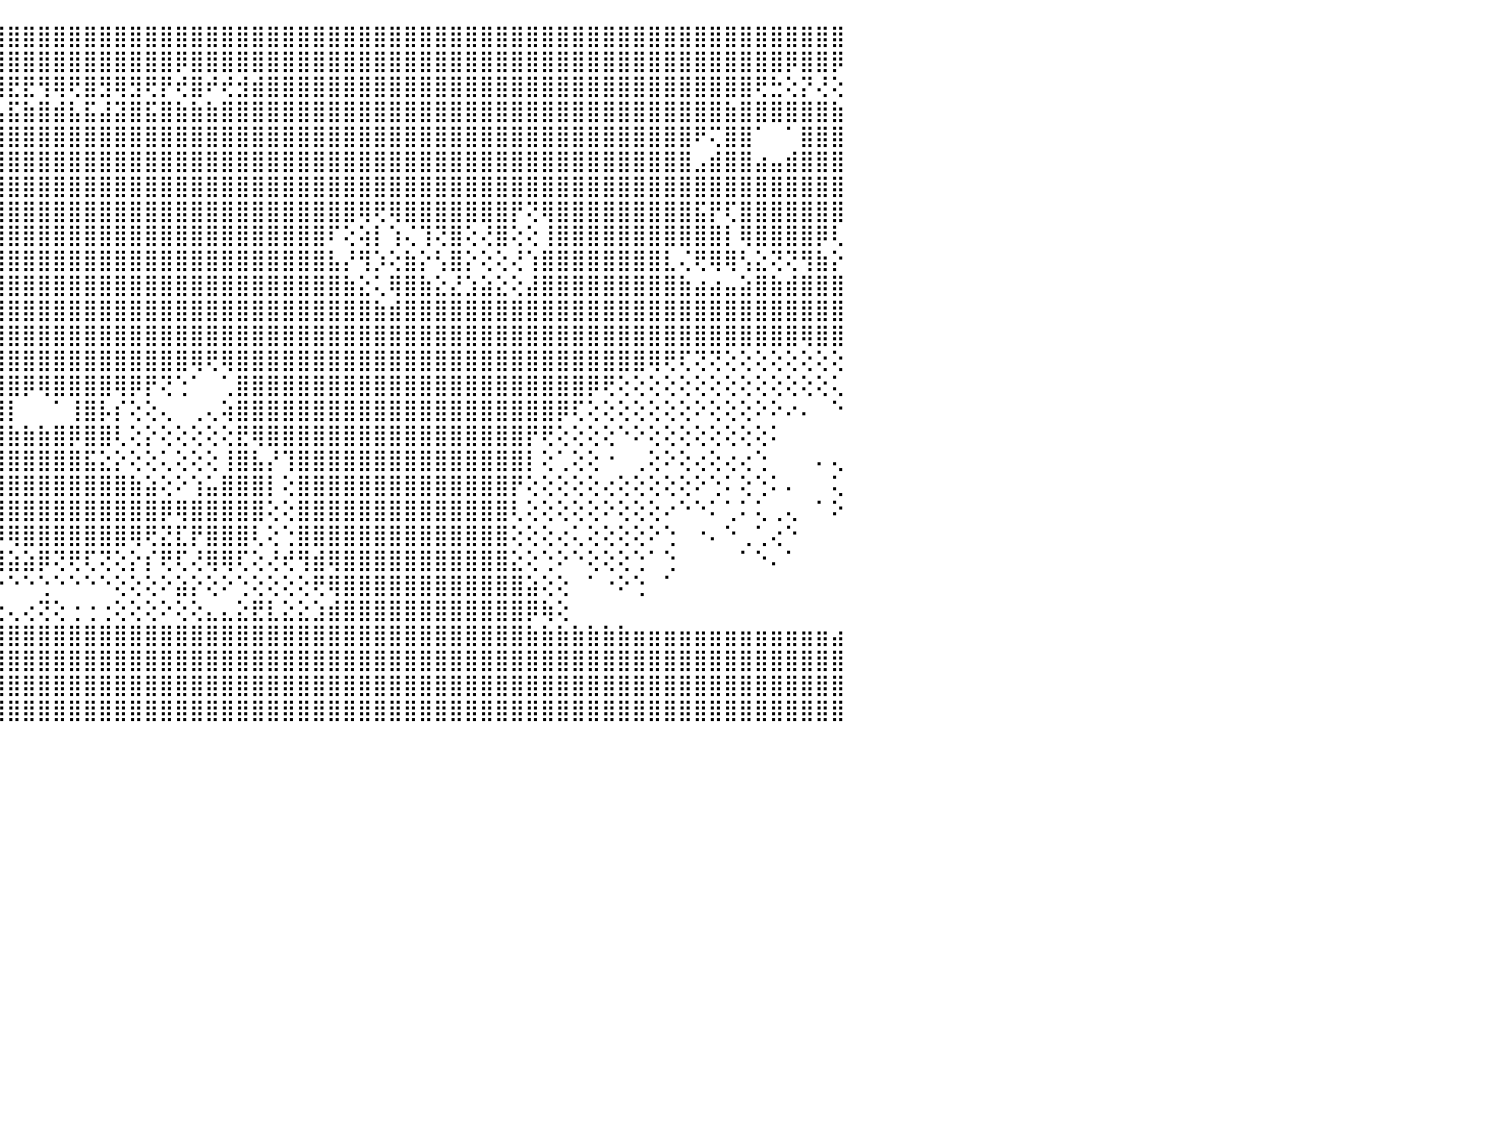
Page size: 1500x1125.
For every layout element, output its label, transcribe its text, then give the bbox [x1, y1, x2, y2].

text_box ⣿⣿⣿⣿⣿⣿⣿⣿⣿⣿⣿⣿⣿⣿⣿⣿⣿⣿⣿⣿⣿⣿⣿⣿⣿⣿⣿⣿⣿⣿⣿⣿⣿⣿⣿⣿⣿⣿⣿⣿⣿⣿⣿⣿⣿⣿⣿⣿⣿⣿⣿⣿⣿⣿⣿⣿⣿⣿⣿⣿⣿⣿⣿⣿⣿⣿⣿⣿⣿⣿⣿⣿⣿⣿⣿⣿⣿⣿⣿⣿⣿⣿⣿⣿⣿⣿⣿⣿⣿⣿⣿⣿⣿⣿⣿⣿⣿⣿⣿⣿⠀ ⣿⣿⣿⣿⣿⣿⣿⣿⣿⣿⣿⣿⣿⣿⣿⣿⣿⣿⣿⣿⣿⣿⣿⣿⣿⣿⣿⣿⣿⣿⣿⣿⣿⣿⣿⣿⣿⣿⣿⢿⣿⣿⣿⣿⣿⣿⣿⣿⣿⣿⣿⣿⣿⣿⣿⣿⡿⣿⣿⣿⣿⣿⣿⣿⣿⣿⣿⣿⣿⣿⣿⣿⣿⣿⣿⣿⣿⣿⣿⣿⣿⣿⣿⣿⣿⣿⣿⣿⣿⣿⣿⣿⣿⣿⣿⣿⡿⣿⣿⡿⠀ ⣿⣿⣿⣿⣿⣿⣟⣿⡿⢻⣻⢿⢿⣿⣟⡿⣿⢿⢟⡿⢿⣟⣟⢿⢿⢟⡻⡟⣟⡿⣿⣿⢿⡿⣿⣿⢞⣿⣾⢻⢺⢟⡞⣟⣿⣟⣟⢻⢿⢟⣿⣻⢿⣻⢟⡟⢞⣿⠞⢞⣺⣾⣿⣿⣿⣿⣿⣿⣿⣿⣿⣿⣿⣿⣿⣿⣿⣿⣿⣿⣿⣿⣿⣿⣿⣿⣿⣿⣿⣿⣿⣿⣿⣿⢟⣓⢕⡝⢜⢕⠀ ⣿⣿⣿⣿⣿⣿⣼⣿⣷⣾⣯⣮⣵⣷⣽⣵⣿⣽⣿⣯⣧⣿⣿⣿⢟⢜⢝⢱⡿⣵⣿⣽⣽⣯⣿⣷⣵⣿⣧⣿⣼⣾⣯⣾⣧⣯⣷⣿⣾⣧⣯⣼⣽⣿⣯⣿⣷⣷⣷⣿⣿⣿⣿⣿⣿⣿⣿⣿⣿⣿⣿⣿⣿⣿⣿⣿⣿⣿⣿⣿⣿⣿⣿⣿⣿⣿⣿⣿⣿⣿⣿⣿⣷⣿⣿⣿⣿⣿⣿⣷⠀ ⣿⣿⣿⣿⣿⣿⣿⣿⣿⣿⣿⣿⣿⣿⣿⣿⣿⣿⣿⣿⣿⣿⣿⣷⢕⢱⡷⢕⢕⣽⣿⣿⣿⣿⣿⣿⣿⣿⣿⣿⣿⣿⣿⣿⣿⣿⣿⣿⣿⣿⣿⣿⣿⣿⣿⣿⣿⣿⣿⣿⣿⣿⣿⣿⣿⣿⣿⣿⣿⣿⣿⣿⣿⣿⣿⣿⣿⣿⣿⣿⣿⣿⣿⣿⣿⣿⣿⣿⣿⣿⠟⢍⣿⣿⠁⠀⠁⣿⣿⣿⠀ ⣿⣿⣿⣿⣿⣿⣿⣿⣿⣿⣿⣿⣿⣿⣿⣿⣿⣿⣿⣿⣿⣿⣿⣿⡕⢇⢕⣕⡵⢝⢜⢿⣿⣿⣿⣿⣿⣿⣿⣿⣿⣿⣿⣿⣿⣿⣿⣿⣿⣿⣿⣿⣿⣿⣿⣿⣿⣿⣿⣿⣿⣿⣿⣿⣿⣿⣿⣿⣿⣿⣿⣿⣿⣿⣿⣿⣿⣿⣿⣿⣿⣿⣿⣿⣿⣿⣿⣿⣿⣿⣠⣾⣿⣿⣴⣤⣾⣿⣿⣿⠀ ⣿⣿⣿⣿⣿⣿⣿⣿⣿⣿⣿⣿⣿⣿⣿⣿⣿⣿⣿⣿⣿⣿⣿⣿⣷⢕⢺⣿⣧⢄⢱⡿⢕⢎⣹⡿⢛⢿⣿⣿⣿⣿⣿⣿⣿⣿⣿⣿⣿⣿⣿⣿⣿⣿⣿⣿⣿⣿⣿⣿⣿⣿⣿⣿⣿⣿⣿⣿⣿⣿⣿⣿⣿⣿⣿⣿⣿⣿⣿⣿⣿⣿⣿⣿⣿⣿⣿⣿⣿⣿⣿⣿⣿⣿⣿⣿⣿⣿⣿⣿⠀ ⣿⣿⣿⣿⣿⣿⣿⣿⣿⣿⣿⣿⣿⣿⣿⣿⣿⣿⣿⣿⣿⣿⣿⣿⣿⣷⣿⣿⣿⢜⢗⢕⢕⢕⢏⢕⢕⣵⣿⣿⣿⣿⣿⣿⣿⣿⣿⣿⣿⣿⣿⣿⣿⣿⣿⣿⣿⣿⣿⣿⣿⣿⣿⣿⣿⣿⣿⣿⢿⢟⢿⣿⣿⣿⣿⣿⣿⣿⡟⢝⢿⣿⣿⣿⣿⣿⣿⣿⣿⣿⣯⡟⢏⣿⣿⣿⣿⣿⣿⣿⠀ ⣿⣿⣿⣿⣿⣿⣿⣿⣿⣿⣿⣿⣿⣿⣿⣿⣿⣿⣿⣿⣿⣿⣿⣿⣿⣿⣿⣿⣿⣿⣷⣷⡧⢕⣕⣵⣿⣿⣿⣿⣿⣿⣿⣿⣿⣿⣿⣿⣿⣿⣿⣿⣿⣿⣿⣿⣿⣿⣿⣿⣿⣿⣿⣿⣿⣿⠏⢕⢵⡇⢱⢌⢹⢝⣿⢕⢜⣿⢕⢕⢸⣿⣿⣿⣿⣿⣿⣿⣿⣿⣿⣿⡇⢿⣿⣿⣿⣿⡿⢇⠀ ⣿⣿⣿⣿⣿⣿⣿⣿⣿⣿⣿⣿⣿⣿⣿⣿⣿⣿⣿⣿⣿⣿⣿⣿⣿⣿⣿⣿⣿⣿⣿⣿⣧⣾⣿⣿⣿⣿⣿⣿⣿⣿⣿⣿⣿⣿⣿⣿⣿⣿⣿⣿⣿⣿⣿⣿⣿⣿⣿⣿⣿⣿⣿⣿⣿⣿⣧⡜⢻⡱⢕⣷⡕⢣⣿⡕⢕⢕⢜⢱⣿⣿⣿⣿⣿⣿⣿⣿⣇⢌⢟⢿⢿⢣⣕⢝⢝⢻⣷⡕⠀ ⣿⣿⣿⣿⣿⣿⣿⣿⣿⣿⣿⣿⣿⣿⣿⣿⣿⣿⣿⣿⣿⣿⣿⣿⣿⣿⣿⣿⣿⣿⣿⣿⣿⣿⣿⣿⣿⣿⣿⣿⣿⣿⣿⣿⣿⣿⣿⣿⣿⣿⣿⣿⣿⣿⣿⣿⣿⣿⣿⣿⣿⣿⣿⣿⣿⣿⣿⣷⣕⢅⢿⣿⣷⣕⣜⣱⣵⣕⢕⣼⣿⣿⣿⣿⣿⣿⣿⣿⣿⣷⣴⣴⣤⣵⣿⣷⣾⣿⣿⣿⠀ ⣿⣿⣿⣿⣿⣿⣿⣿⣿⣿⣿⣿⣿⣿⣿⣿⣿⣿⣿⣿⣿⣿⣿⣿⣿⣿⣿⣿⣿⣿⣿⣿⣿⣿⣿⣿⣿⣿⣿⣿⣿⣿⣿⣿⣿⣿⣿⣿⣿⣿⣿⣿⣿⣿⣿⣿⣿⣿⣿⣿⣿⣿⣿⣿⣿⣿⣿⣿⣿⣷⣾⣿⣿⣿⣿⣿⣿⣿⣿⣿⣿⣿⣿⣿⣿⣿⣿⣿⣿⣿⣿⣿⣿⣿⣿⣿⣿⣿⣿⣿⠀ ⣿⣿⣿⣿⣿⣿⣿⣿⣿⣿⣿⣿⣿⣿⣿⣿⣿⢿⢿⢿⢿⢿⢿⢿⢿⣿⣿⣿⣿⣿⣿⣿⣿⣿⣿⣿⣿⣿⣿⣿⣿⣿⣿⣿⣿⣿⣿⣿⣿⣿⣿⣿⣿⣿⣿⣿⣿⣿⣿⣿⣿⣿⣿⣿⣿⣿⣿⣿⣿⣿⣿⣿⣿⣿⣿⣿⣿⣿⣿⣿⣿⣿⣿⣿⣿⣿⣿⣿⣿⣿⣿⣿⣿⣿⣿⣿⣿⢿⣿⣿⠀ ⣿⣿⣿⣿⣿⣿⣿⣿⣿⣿⣿⣿⣿⢟⢏⢝⢕⢕⢕⢕⢕⢕⢕⢕⢕⢕⢕⢝⢟⢿⣿⣿⣿⣿⣿⣿⣿⣿⣿⣿⣿⣿⣿⣿⣿⣿⣿⣿⣿⣿⣿⣿⣿⣿⣿⣿⣿⢿⢟⢿⣿⣿⣿⣿⣿⣿⣿⣿⣿⣿⣿⣿⣿⣿⣿⣿⣿⣿⣿⣿⣿⣿⣿⣿⣿⣿⣿⢿⢟⢏⢝⢝⢕⢕⢕⢕⢕⢕⢕⢕⠀ ⣿⣿⣿⣿⣿⣿⣿⣿⣿⣿⣿⣿⣷⣷⣷⣧⡕⢕⢕⡕⣵⡕⢕⣵⣵⣵⣵⣵⣵⣕⣜⢿⣿⢿⢿⣿⣿⣿⢏⢜⢝⣿⢿⢿⣿⣿⡿⢿⣿⣿⣿⣿⢿⡿⡟⢝⢑⠁⠀⢁⣿⣿⣿⣿⣿⣿⣿⣿⣿⣿⣿⣿⣿⣿⣿⣿⣿⣿⣿⣿⣿⣿⣿⡿⢟⢕⢕⢕⢕⢕⢕⢕⢕⢕⢕⢕⢕⢕⢕⢅⠀ ⠛⠛⠻⣿⣿⣿⣿⣿⣿⣿⣿⣿⣿⣿⣿⢏⢇⢕⢙⣳⢿⣷⣿⣿⣿⣿⣿⣿⣿⣿⣿⣷⣕⣟⡷⢕⢿⣿⣕⣵⡿⠁⢀⣼⣿⡇⠀⠀⠁⢸⣿⡧⡎⢕⢕⢄⠀⢀⢄⢵⣿⣿⣿⣿⣿⣿⣿⣿⣿⣿⣿⣿⣿⣿⣿⣿⣿⣿⣿⣿⣿⡿⢏⢕⢕⢕⢕⢕⢕⢕⠕⢕⢕⢕⠕⠕⠔⠄⠀⠑⠀ ⣕⣀⣰⣿⣿⣿⣿⣿⣿⣿⣿⣿⣿⣿⣏⢗⢕⢕⠅⠉⠈⢉⣹⣿⣿⣿⣿⣿⣿⣿⣿⣿⣿⣹⣳⣇⣾⣿⣿⣿⣿⣷⣿⣿⣿⣷⣷⣷⣿⡿⣿⣿⢇⢕⡕⢕⢕⢕⢕⢕⣟⢿⣿⣿⣿⣿⣿⣿⣿⣿⣿⣿⣿⣿⣿⣿⣿⣿⣿⡟⢟⢕⢕⢕⢕⠑⠕⢕⢕⢕⢕⢕⢕⢕⢕⠅⠀⠀⠀⠀⠀ ⢿⣿⣿⣿⣿⣿⣿⣿⣿⡇⢝⢝⢝⢝⢝⢕⢕⢕⢀⢀⢔⢕⢜⢕⢕⢅⠅⠑⢕⢕⢅⢑⢕⢕⢸⣿⣿⣿⣿⣿⣿⣿⣿⣿⣿⣿⣿⣿⣿⣿⣯⣕⡕⢕⢕⢅⢕⢕⢕⢸⣿⣧⡜⢹⣿⣿⣿⣿⣿⣿⣿⣿⣿⣿⣿⣿⣿⣿⣿⡇⢕⢁⢕⢕⠐⠀⢀⢕⠕⢕⢔⢕⢔⢔⢑⠀⠀⠀⠄⢄⠀ ⢸⣿⣿⣿⣿⣿⣿⣿⣿⡇⢕⢕⢕⢕⢕⢕⢕⢕⢕⢕⢕⢕⢕⢕⢕⠁⠀⠄⠀⠁⠑⠀⠀⠀⢕⣿⣿⣿⣿⣿⣿⣿⡛⡿⣻⣿⣿⣿⣿⣿⣿⣿⣿⣷⣵⢕⠕⢱⣥⣿⣿⣿⡇⢕⣿⣿⣿⣿⣿⣿⣿⣿⣿⣿⣿⣿⣿⣿⡟⢕⢕⢕⢕⢕⢔⢕⢕⢕⢕⢕⠕⢑⠅⢕⢑⠅⠄⠀⠀⢅⠀ ⣿⣿⣿⣿⣿⣿⣿⣿⣿⣧⢕⢕⢕⢕⢕⢕⢕⢕⢕⢕⢕⢕⠅⠁⠀⠀⠀⠀⠀⠀⠀⠀⠀⠀⢅⢸⣿⣿⣿⣿⣿⣿⣿⡞⣿⣿⣿⣿⣿⣿⣿⣿⣿⣿⣿⡿⢿⣿⣿⣿⣿⣿⢕⢕⣿⣿⣿⣿⣿⣿⣿⣿⣿⣿⣿⣿⣿⣿⢇⢕⢕⢕⢕⢕⠕⢕⢕⢕⠔⠑⠑⠅⢁⠅⢅⢀⢄⠀⠁⠕⠀ ⣿⣿⣿⣿⣿⣿⣿⣿⢽⢇⢕⠕⢕⢕⢕⡱⢕⢕⢕⢕⢕⢕⠀⠀⠀⠀⠀⠀⠀⠀⠀⠀⠀⠀⠑⢸⣿⣿⣿⡿⢟⢟⢻⢇⡸⢿⣿⣿⣿⣿⣿⣿⣿⢿⢟⣝⣏⡟⣿⣿⣿⢇⢕⢑⣿⣿⣿⣿⣿⣿⣿⣿⣿⣿⣿⣿⣿⣿⢕⢕⢕⢔⢅⢕⢕⢕⢕⠕⢑⠀⠐⠄⠑⢀⢁⢔⠑⠀⠀⠀⠀ ⢜⢟⢹⣿⣿⣿⣿⣿⡜⡧⢕⢀⣅⢕⣿⣿⡇⢄⠕⢕⢕⠕⢀⠀⠀⠀⠀⠀⠀⠀⠀⠀⠀⠀⢀⣼⣿⣿⡏⢕⢕⢕⢱⡕⢿⣵⣵⡿⢝⢟⢏⢝⢕⡕⡎⢟⢏⢜⢿⢿⢏⢕⢜⢞⢻⣾⢿⣿⣿⣿⣿⣿⣿⣿⣿⣿⣿⣿⣕⢕⢑⠕⠑⢕⢕⢕⢑⠁⢑⠀⠀⠀⠀⠁⠑⠄⠁⠀⠀⠀⠀ ⢕⢕⣼⣿⣿⣿⣿⣿⡕⢕⢕⢕⣿⣿⣿⣿⡕⢕⢄⣵⣅⠁⠀⠀⠀⠀⠀⡀⠀⠀⠀⠀⢀⣠⣾⣿⣿⣿⢕⢕⢕⠕⢱⡇⠑⠑⠑⢑⠑⠑⠑⠑⢕⢕⢕⠕⣵⡕⢕⠕⢑⢕⢕⢕⢕⢟⢿⣿⣿⣿⣿⣿⣿⣿⣿⣿⣿⣿⣿⣵⢕⢕⠀⠁⠐⠕⢑⠀⠁⠀⠀⠀⠀⠀⠀⠀⠀⠀⠀⠀⠀ ⣶⣾⣿⣿⣿⣿⣿⣿⣯⣵⣵⣽⣽⣽⣽⣾⣕⣅⣕⣕⣕⣕⣐⣐⣑⣑⣘⣙⣀⣀⣄⣔⣟⣟⣟⣿⣻⣟⣇⡁⢀⢄⢝⢝⢔⢄⢔⢝⢕⢐⢐⢐⢕⢕⢕⠕⢕⢕⣄⣄⣕⣟⣇⣕⣕⣱⣾⣿⣿⣿⣿⣿⣿⣿⣿⣿⣿⣿⣿⡿⢷⢕⠀⠀⠀⠀⠀⠀⠀⠀⠀⠀⠀⠀⠀⠀⠀⠀⠀⠀⠀ ⣿⣿⣿⣿⣿⣿⣿⣿⣿⣿⣿⣿⣿⣿⣿⣿⣿⣿⣿⣿⣿⣿⣿⣿⣿⣿⣿⣿⣿⣿⣿⣿⣿⣿⣿⣿⣿⣿⣿⣿⣿⣿⣿⣿⣿⣿⣿⣿⣿⣿⣿⣿⣿⣿⣿⣿⣿⣿⣿⣿⣿⣿⣿⣿⣿⣿⣿⣿⣿⣿⣿⣿⣿⣿⣿⣿⣿⣿⣿⣷⣷⣷⣷⣷⣷⣷⣶⣶⣶⣶⣶⣶⣶⣶⣶⣶⣶⣶⣶⣴⠀ ⣿⣿⣿⣿⣿⣿⣿⣿⣿⣿⣿⣿⣿⣿⣿⣿⣿⣿⣿⣿⣿⣿⣿⣿⣿⣿⣿⣿⣿⣿⣿⣿⣿⣿⣿⣿⣿⣿⣿⣿⣿⣿⣿⣿⣿⣿⣿⣿⣿⣿⣿⣿⣿⣿⣿⣿⣿⣿⣿⣿⣿⣿⣿⣿⣿⣿⣿⣿⣿⣿⣿⣿⣿⣿⣿⣿⣿⣿⣿⣿⣿⣿⣿⣿⣿⣿⣿⣿⣿⣿⣿⣿⣿⣿⣿⣿⣿⣿⣿⣿⠀ ⣿⣿⣿⣿⣿⣿⣿⣿⣿⣿⣿⣿⣿⣿⣿⣿⣿⣿⣿⣿⣿⣿⣿⣿⣿⣿⣿⣿⣿⣿⣿⣿⣿⣿⣿⣿⣿⣿⣿⣿⣿⣿⣿⣿⣿⣿⣿⣿⣿⣿⣿⣿⣿⣿⣿⣿⣿⣿⣿⣿⣿⣿⣿⣿⣿⣿⣿⣿⣿⣿⣿⣿⣿⣿⣿⣿⣿⣿⣿⣿⣿⣿⣿⣿⣿⣿⣿⣿⣿⣿⣿⣿⣿⣿⣿⣿⣿⣿⣿⣿⠀ ⣿⣿⣿⣿⣿⣿⣿⣿⣿⣿⣿⣿⣿⣿⣿⣿⣿⣿⣿⣿⣿⣿⣿⣿⣿⣿⣿⣿⣿⣿⣿⣿⣿⣿⣿⣿⣿⣿⣿⣿⣿⣿⣿⣿⣿⣿⣿⣿⣿⣿⣿⣿⣿⣿⣿⣿⣿⣿⣿⣿⣿⣿⣿⣿⣿⣿⣿⣿⣿⣿⣿⣿⣿⣿⣿⣿⣿⣿⣿⣿⣿⣿⣿⣿⣿⣿⣿⣿⣿⣿⣿⣿⣿⣿⣿⣿⣿⣿⣿⣿⠀ ⠀⠀⠀⠀⠀⠀⠀⠀⠀⠀⠀⠀⠀⠀⠀⠀⠀⠀⠀⠀⠀⠀⠀⠀⠀⠀⠀⠀⠀⠀⠀⠀⠀⠀⠀⠀⠀⠀⠀⠀⠀⠀⠀⠀⠀⠀⠀⠀⠀⠀⠀⠀⠀⠀⠀⠀⠀⠀⠀⠀⠀⠀⠀⠀⠀⠀⠀⠀⠀⠀⠀⠀⠀⠀⠀⠀⠀⠀⠀⠀⠀⠀⠀⠀⠀⠀⠀⠀⠀⠀⠀⠀⠀⠀⠀⠀⠀⠀⠀⠀⠀ [0, 14, 875, 780]
